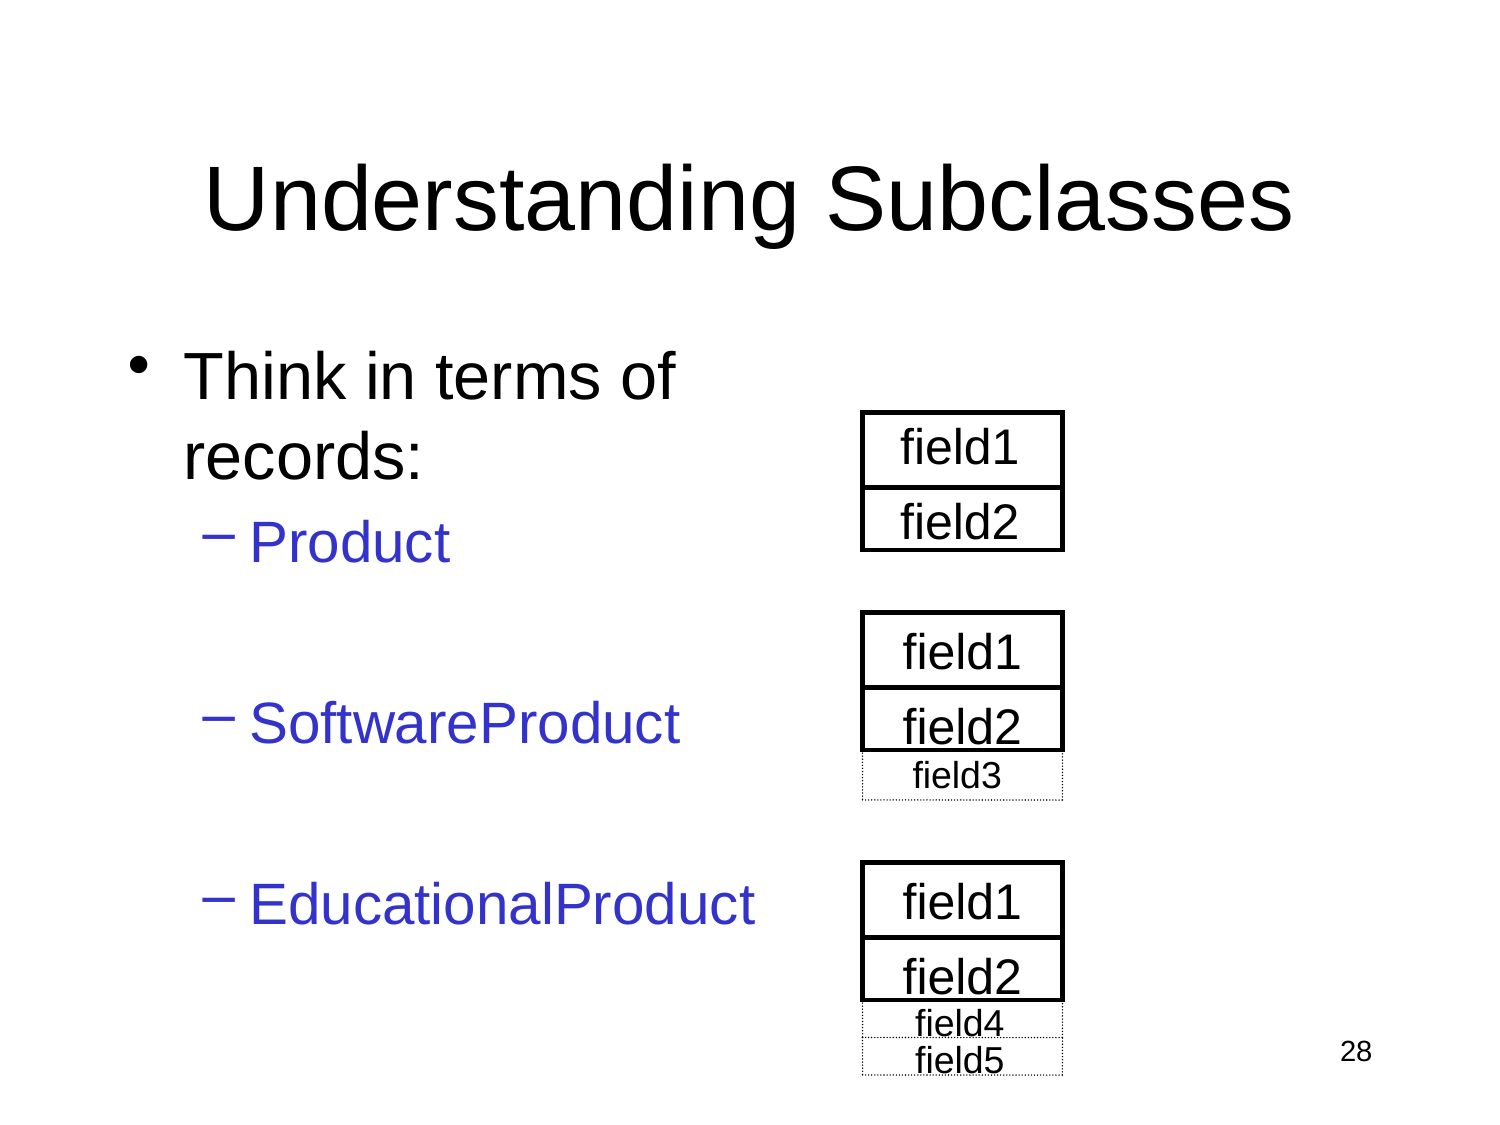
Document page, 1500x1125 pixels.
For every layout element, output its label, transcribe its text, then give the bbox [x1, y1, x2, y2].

text_box field4 [900, 1022, 1020, 1028]
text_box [1038, 612, 1063, 751]
text_box field3 [897, 772, 1017, 804]
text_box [1038, 862, 1063, 1001]
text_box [1040, 412, 1063, 551]
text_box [862, 412, 879, 551]
slide_number 28 [1074, 1024, 1388, 1101]
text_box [862, 612, 885, 751]
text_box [862, 862, 885, 1001]
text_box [884, 406, 1036, 557]
list Think in terms of records: Product SoftwareProduct EducationalProduct [112, 324, 896, 978]
title Understanding Subclasses [112, 99, 1388, 288]
text_box field5 [900, 1028, 1020, 1089]
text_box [887, 862, 1038, 1013]
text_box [887, 612, 1038, 763]
